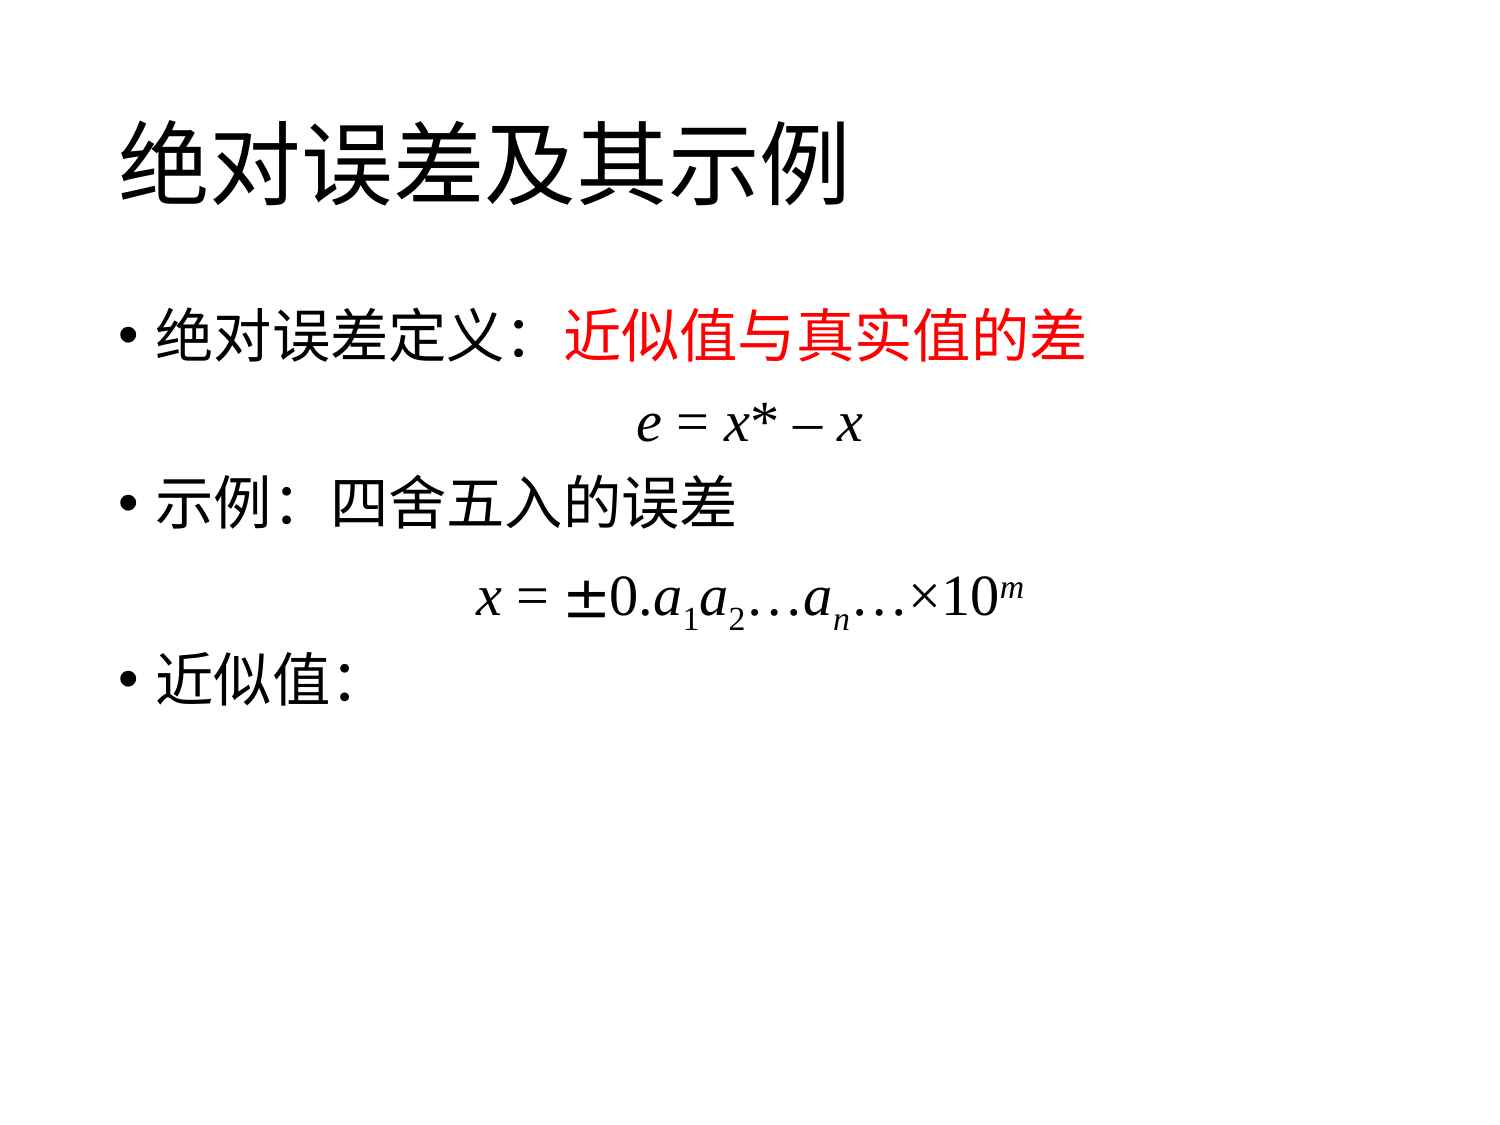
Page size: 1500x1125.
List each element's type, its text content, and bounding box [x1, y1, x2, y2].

title 绝对误差及其示例 [103, 59, 1397, 278]
